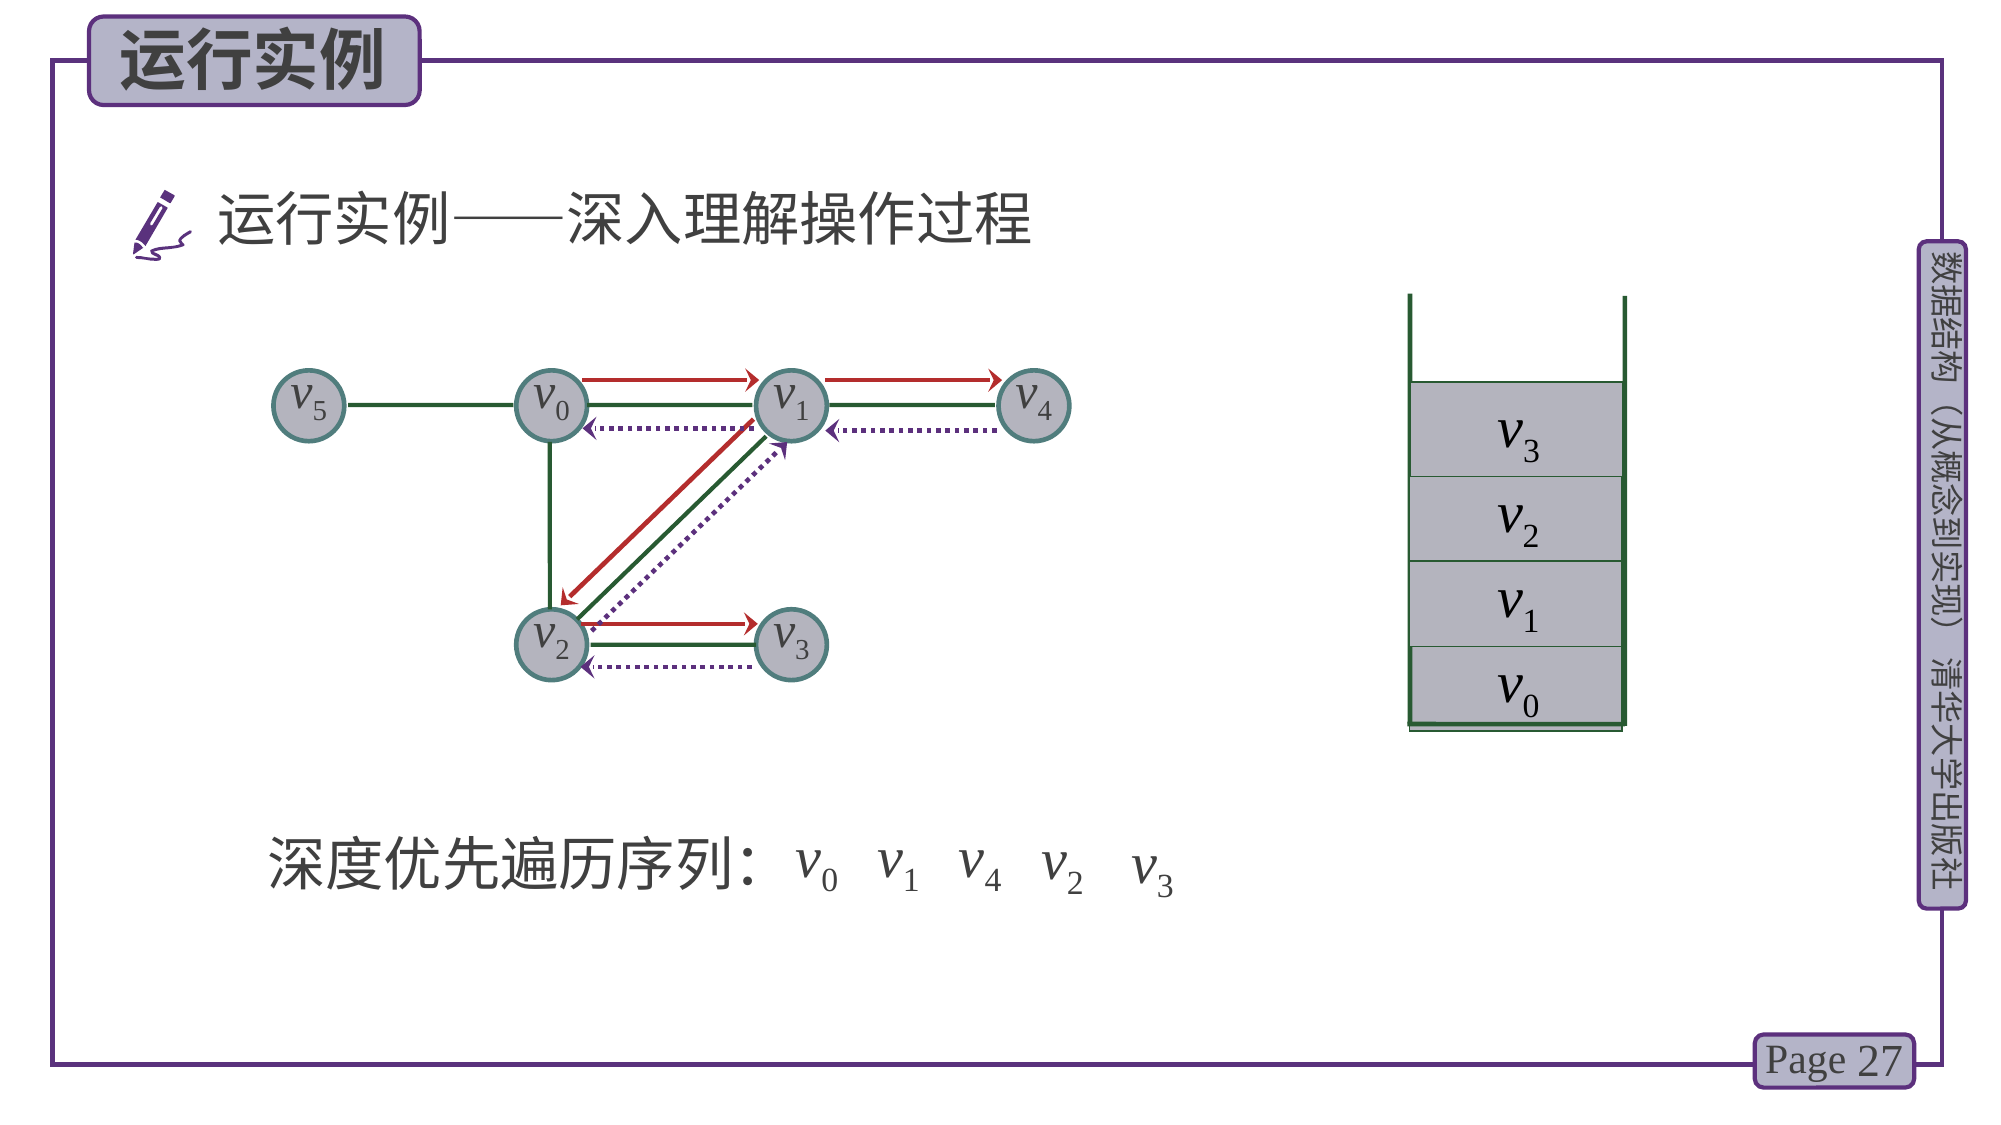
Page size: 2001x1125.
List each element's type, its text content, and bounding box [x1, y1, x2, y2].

text_box v3 [1128, 823, 1221, 907]
text_box 运行实例 [104, 10, 431, 105]
text_box v0 [792, 817, 874, 901]
text_box [87, 15, 411, 107]
text_box 深度优先遍历序列： [252, 819, 859, 905]
text_box v0 [1409, 725, 1623, 732]
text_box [132, 189, 192, 261]
text_box 运行实例——深入理解操作过程 [202, 174, 1600, 260]
text_box v2 [1038, 819, 1131, 904]
text_box v1 [1409, 562, 1623, 647]
text_box v3 [1410, 381, 1623, 477]
text_box v0 [1411, 647, 1623, 724]
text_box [273, 370, 1070, 681]
text_box v1 [874, 817, 955, 901]
text_box v4 [955, 817, 1049, 901]
text_box v2 [1409, 466, 1623, 562]
